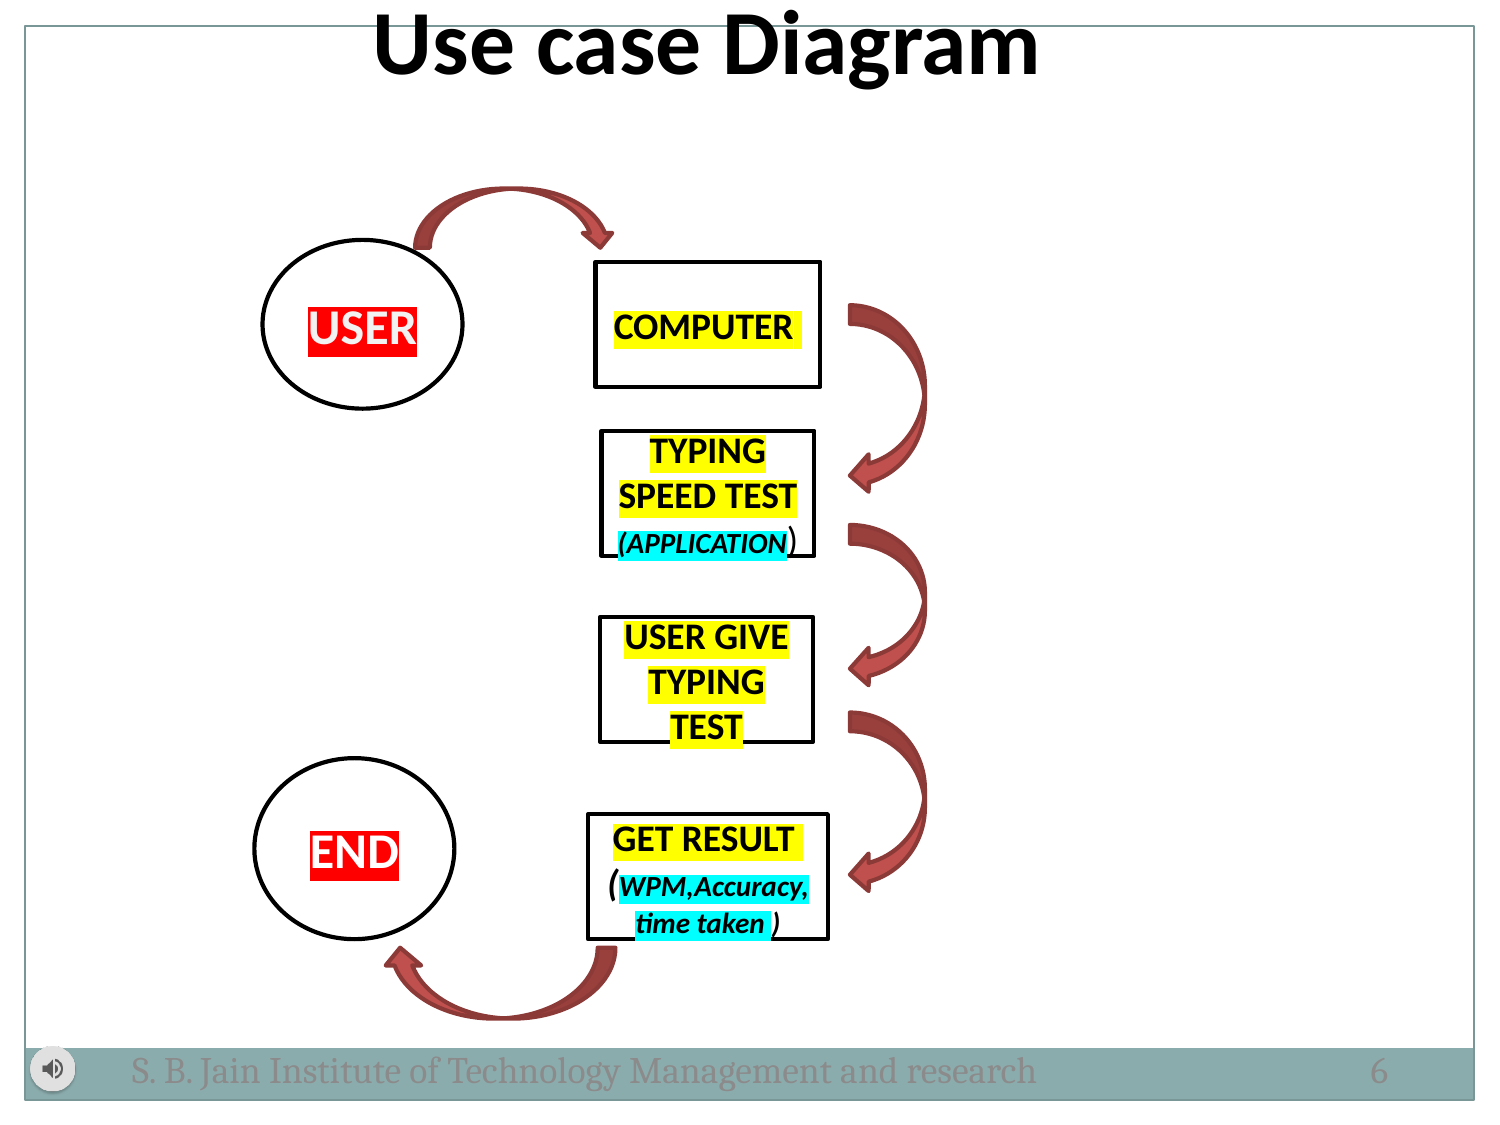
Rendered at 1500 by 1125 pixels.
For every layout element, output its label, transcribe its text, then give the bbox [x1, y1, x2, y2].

text_box [849, 712, 925, 892]
text_box [385, 947, 616, 1019]
text_box TYPING SPEED TEST (APPLICATION) [601, 430, 815, 556]
text_box COMPUTER [595, 261, 821, 387]
text_box USER GIVE TYPING TEST [600, 616, 814, 742]
text_box GET RESULT (WPM,Accuracy, time taken ) [588, 814, 828, 940]
text_box S. B. Jain Institute of Technology Management and research [117, 1012, 1213, 1125]
text_box [849, 305, 925, 492]
text_box ‹#› [1355, 1012, 1452, 1125]
text_box [415, 188, 613, 248]
text_box Use case Diagram [99, 0, 1150, 191]
picture [25, 1040, 81, 1096]
text_box [849, 524, 925, 686]
text_box USER [262, 239, 463, 409]
text_box END [254, 758, 455, 940]
